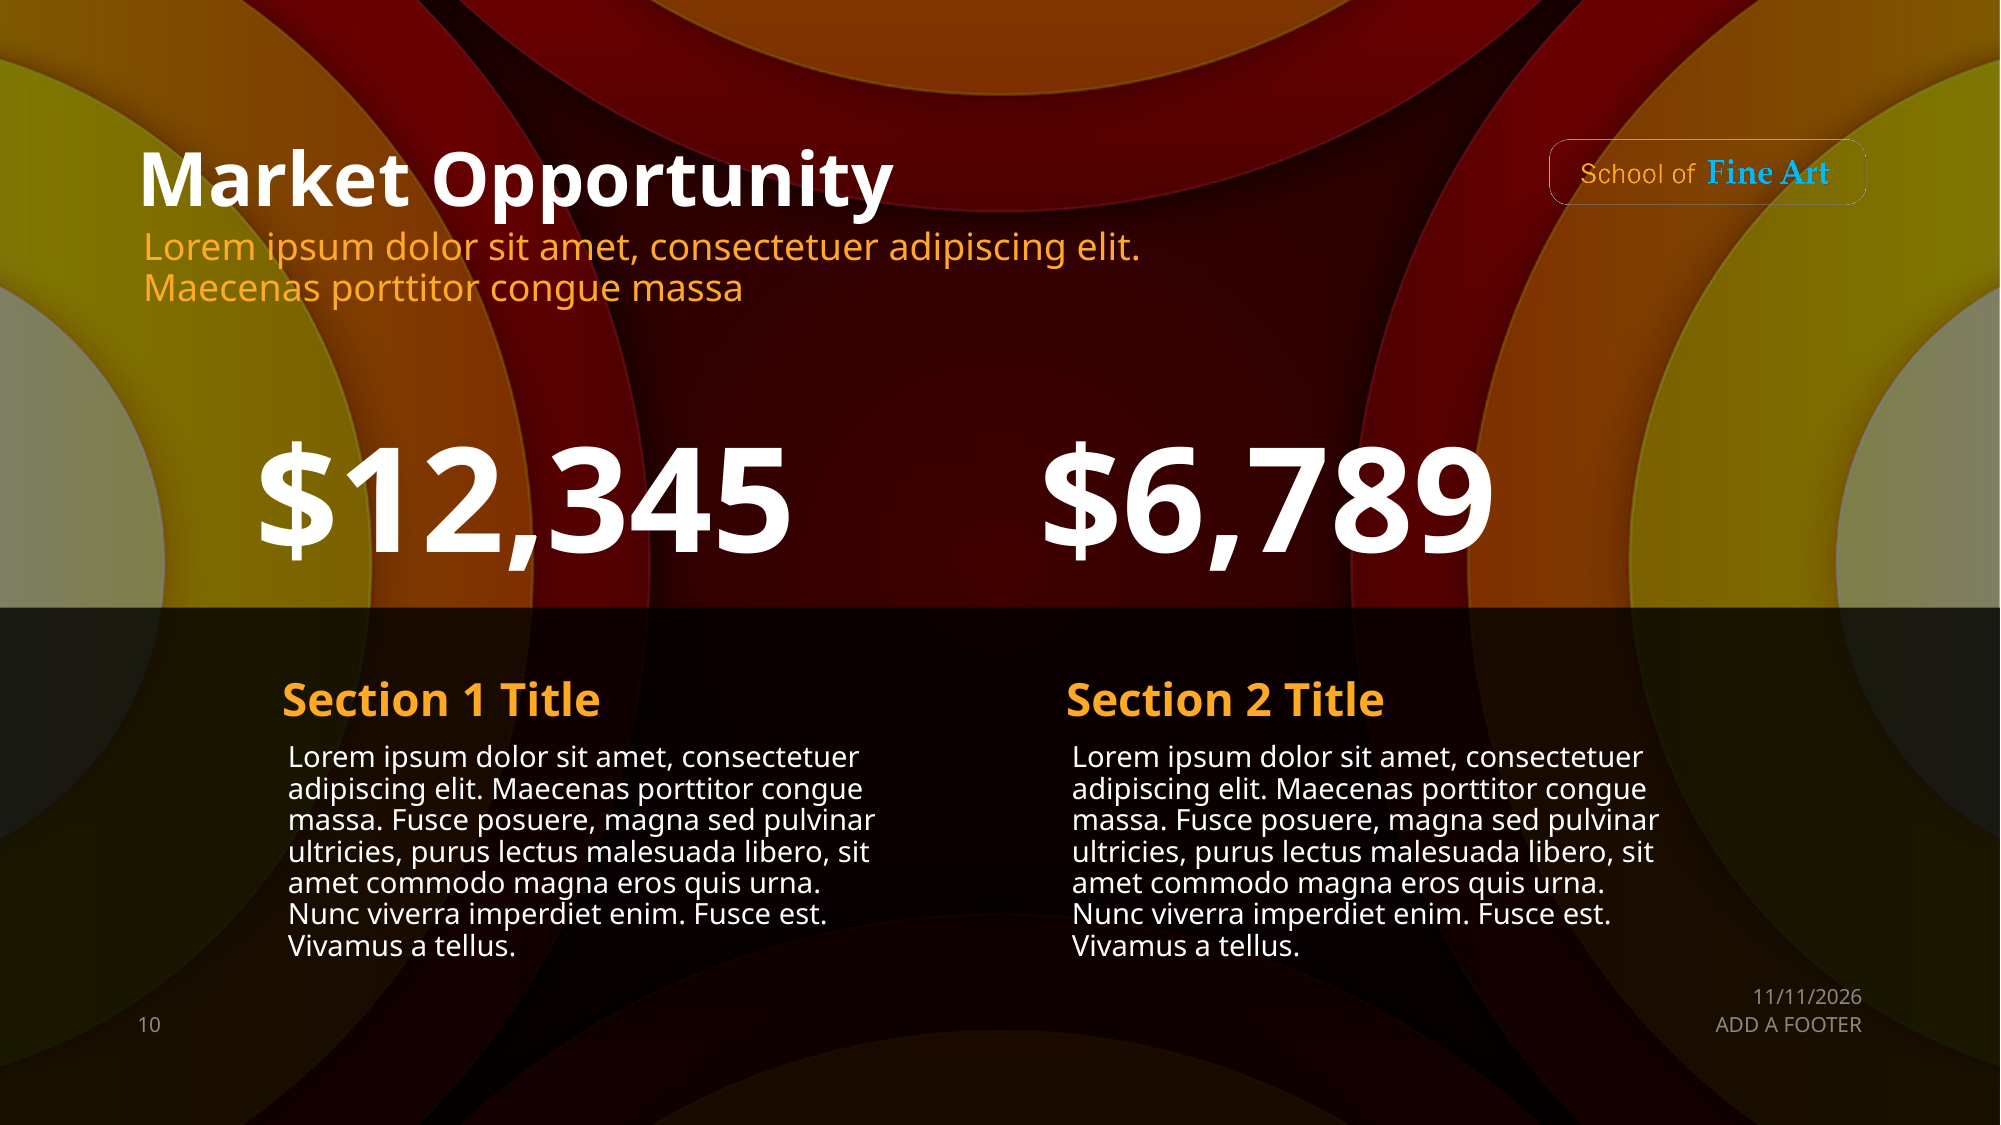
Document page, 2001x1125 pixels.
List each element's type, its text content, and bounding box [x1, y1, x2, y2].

list $6,789 [1039, 444, 1641, 584]
list Lorem ipsum dolor sit amet, consectetuer adipiscing elit. Maecenas porttitor congue massa. Fusce posuere, magna sed pulvinar ultricies, purus lectus malesuada libero, sit amet commodo magna eros quis urna. Nunc viverra imperdiet enim. Fusce est. Vivamus a tellus. [1066, 742, 1668, 969]
list Lorem ipsum dolor sit amet, consectetuer adipiscing elit. Maecenas porttitor congue massa. Fusce posuere, magna sed pulvinar ultricies, purus lectus malesuada libero, sit amet commodo magna eros quis urna. Nunc viverra imperdiet enim. Fusce est. Vivamus a tellus. [281, 742, 884, 969]
list Lorem ipsum dolor sit amet, consectetuer adipiscing elit. Maecenas porttitor congue massa [137, 228, 1863, 379]
footer ADD A FOOTER [1187, 1011, 1863, 1044]
title Market Opportunity [137, 132, 1254, 223]
list Section 1 Title [281, 671, 884, 727]
list Section 2 Title [1066, 671, 1668, 727]
picture [0, 0, 2000, 607]
slide_number 10 [137, 1009, 213, 1041]
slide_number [1412, 983, 1863, 1008]
list $12,345 [255, 444, 857, 584]
